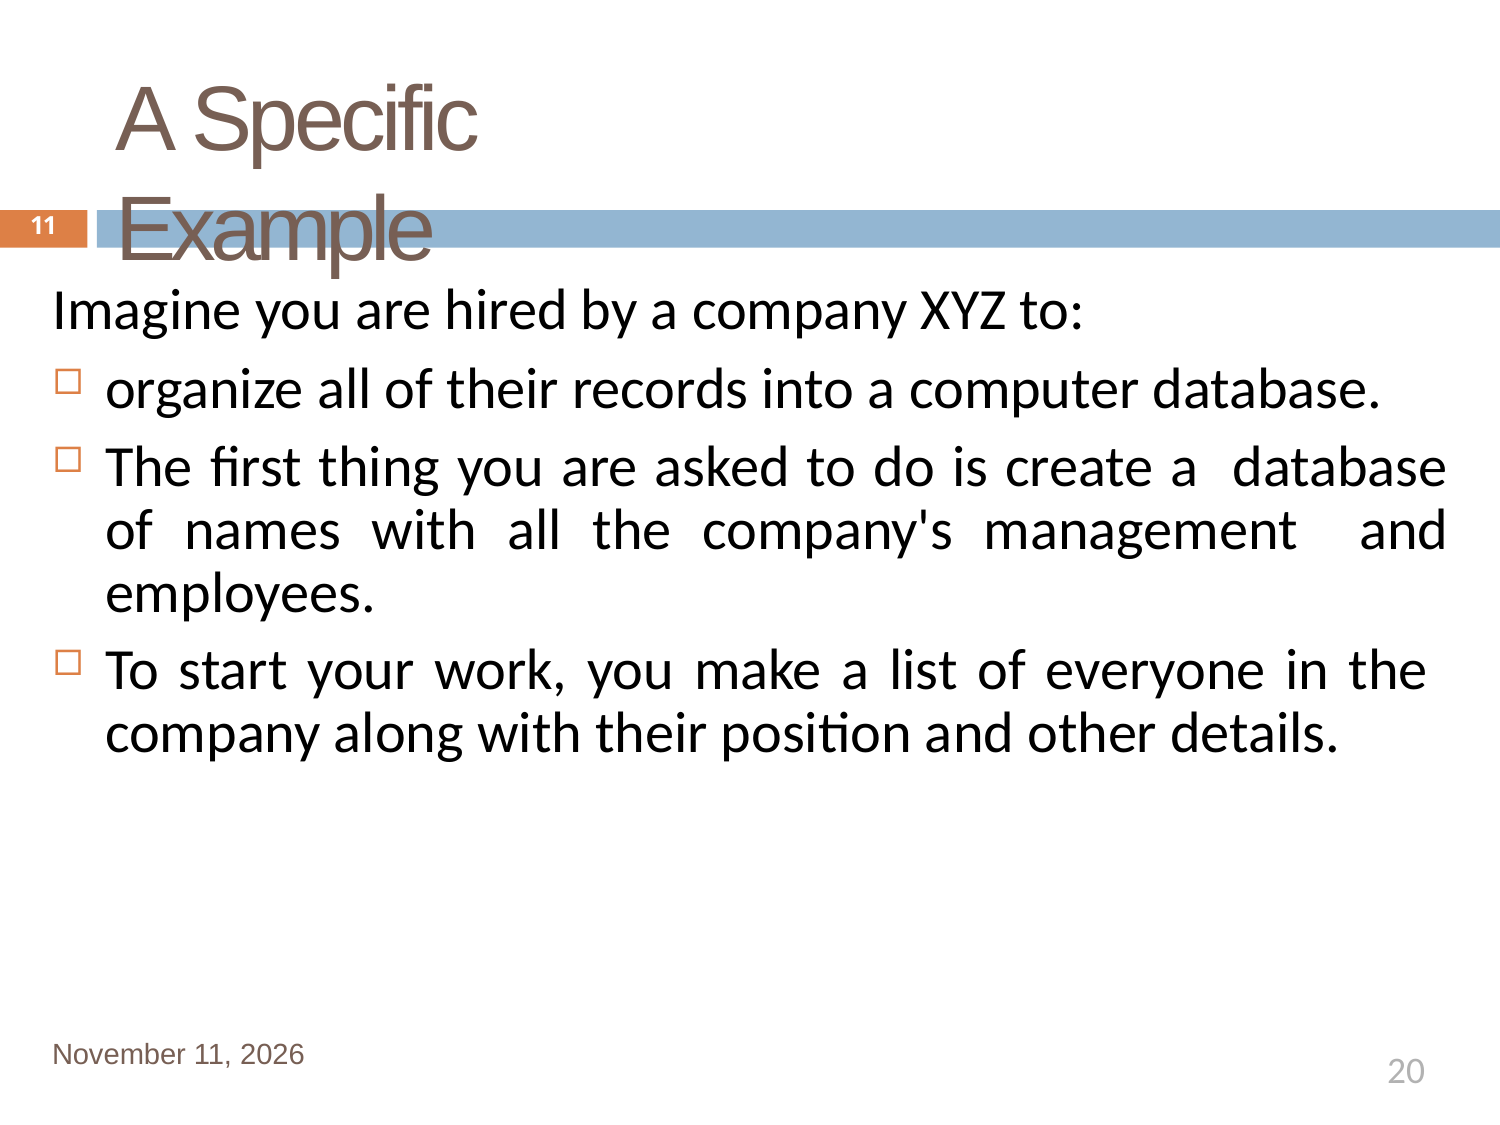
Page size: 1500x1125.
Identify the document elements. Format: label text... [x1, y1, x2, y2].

text_box Imagine you are hired by a company XYZ to: organize all of their records into a computer database. The first thing you are asked to do is create a database of names with all the company's management and employees. To start your work, you make a list of everyone in the company along with their position and other details. [50, 262, 1450, 835]
text_box 11 [28, 207, 59, 240]
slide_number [50, 1037, 399, 1125]
title A Specific Example [113, 56, 821, 262]
slide_number 20 [1080, 1046, 1425, 1103]
